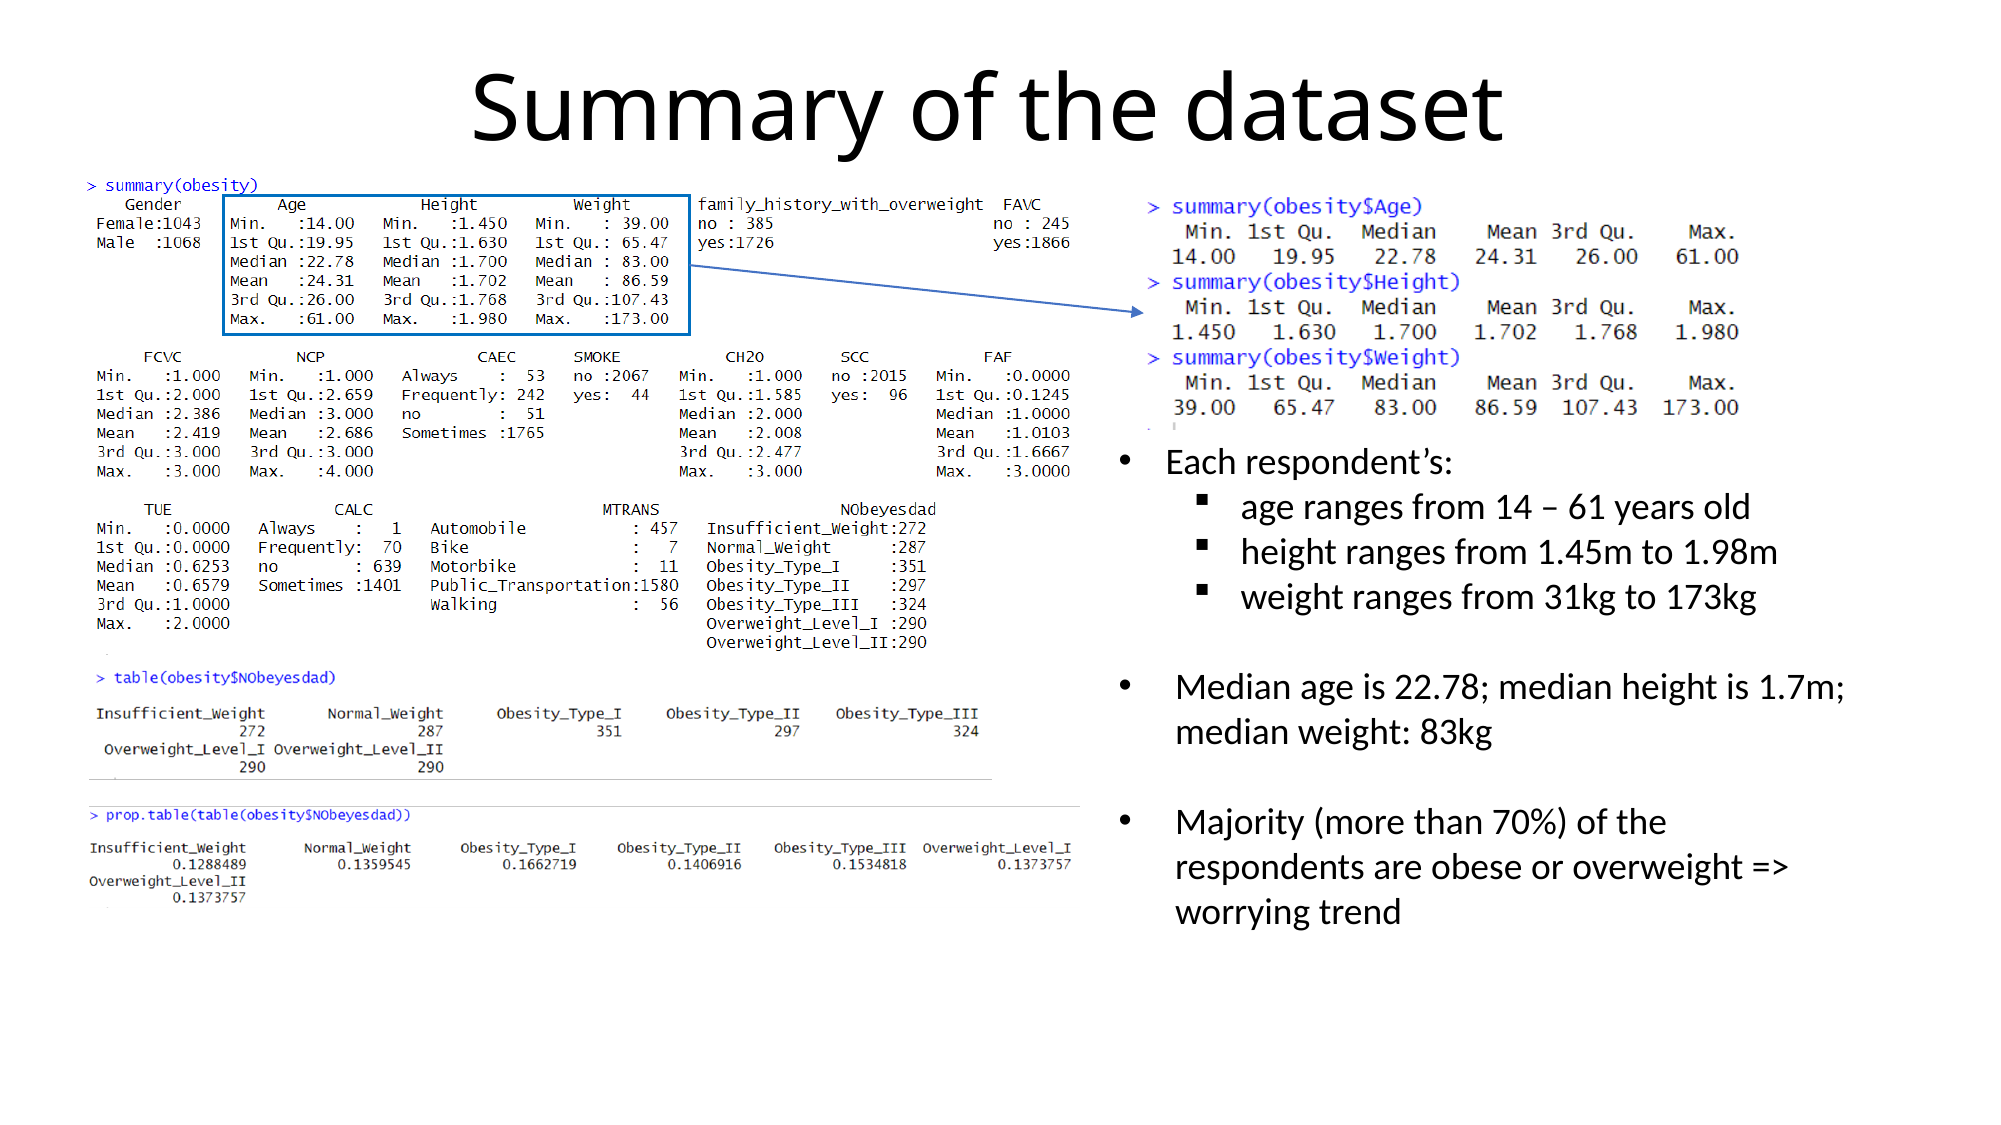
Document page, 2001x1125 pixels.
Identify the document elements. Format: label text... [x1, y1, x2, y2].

title Summary of the dataset [125, 43, 1851, 179]
picture [89, 669, 1080, 908]
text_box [689, 265, 1144, 314]
text_box Each respondent’s: age ranges from 14 – 61 years old height ranges from 1.45m to 1.98m weight ranges from 31kg to 173kg Median age is 22.78; median height is 1.7m; median weight: 83kg Majority (more than 70%) of the respondents are obese or overweight => worrying trend [1103, 429, 1874, 960]
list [84, 178, 1128, 655]
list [1143, 196, 1746, 430]
